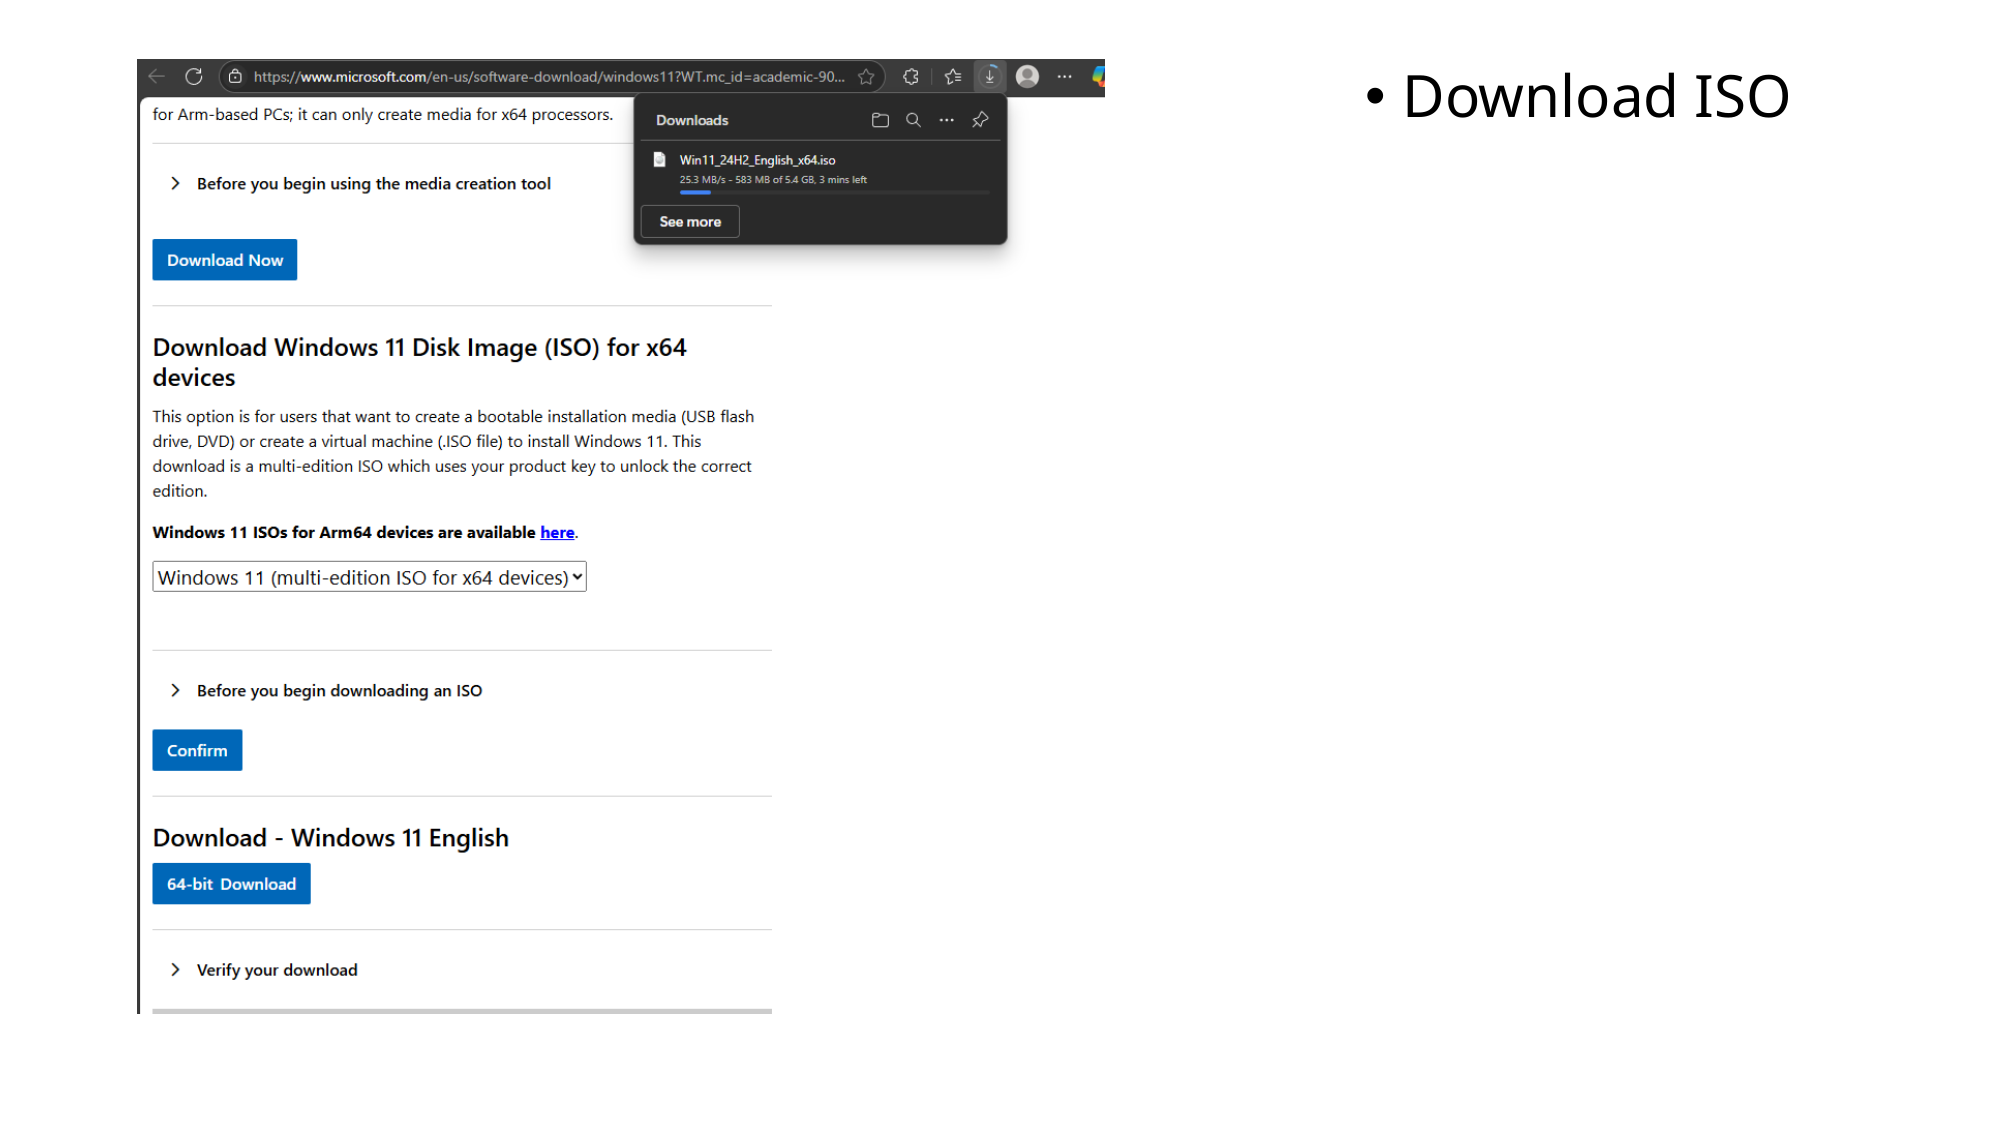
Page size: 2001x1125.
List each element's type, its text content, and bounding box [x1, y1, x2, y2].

list Download ISO [1350, 59, 1863, 1014]
picture [136, 59, 1105, 1014]
